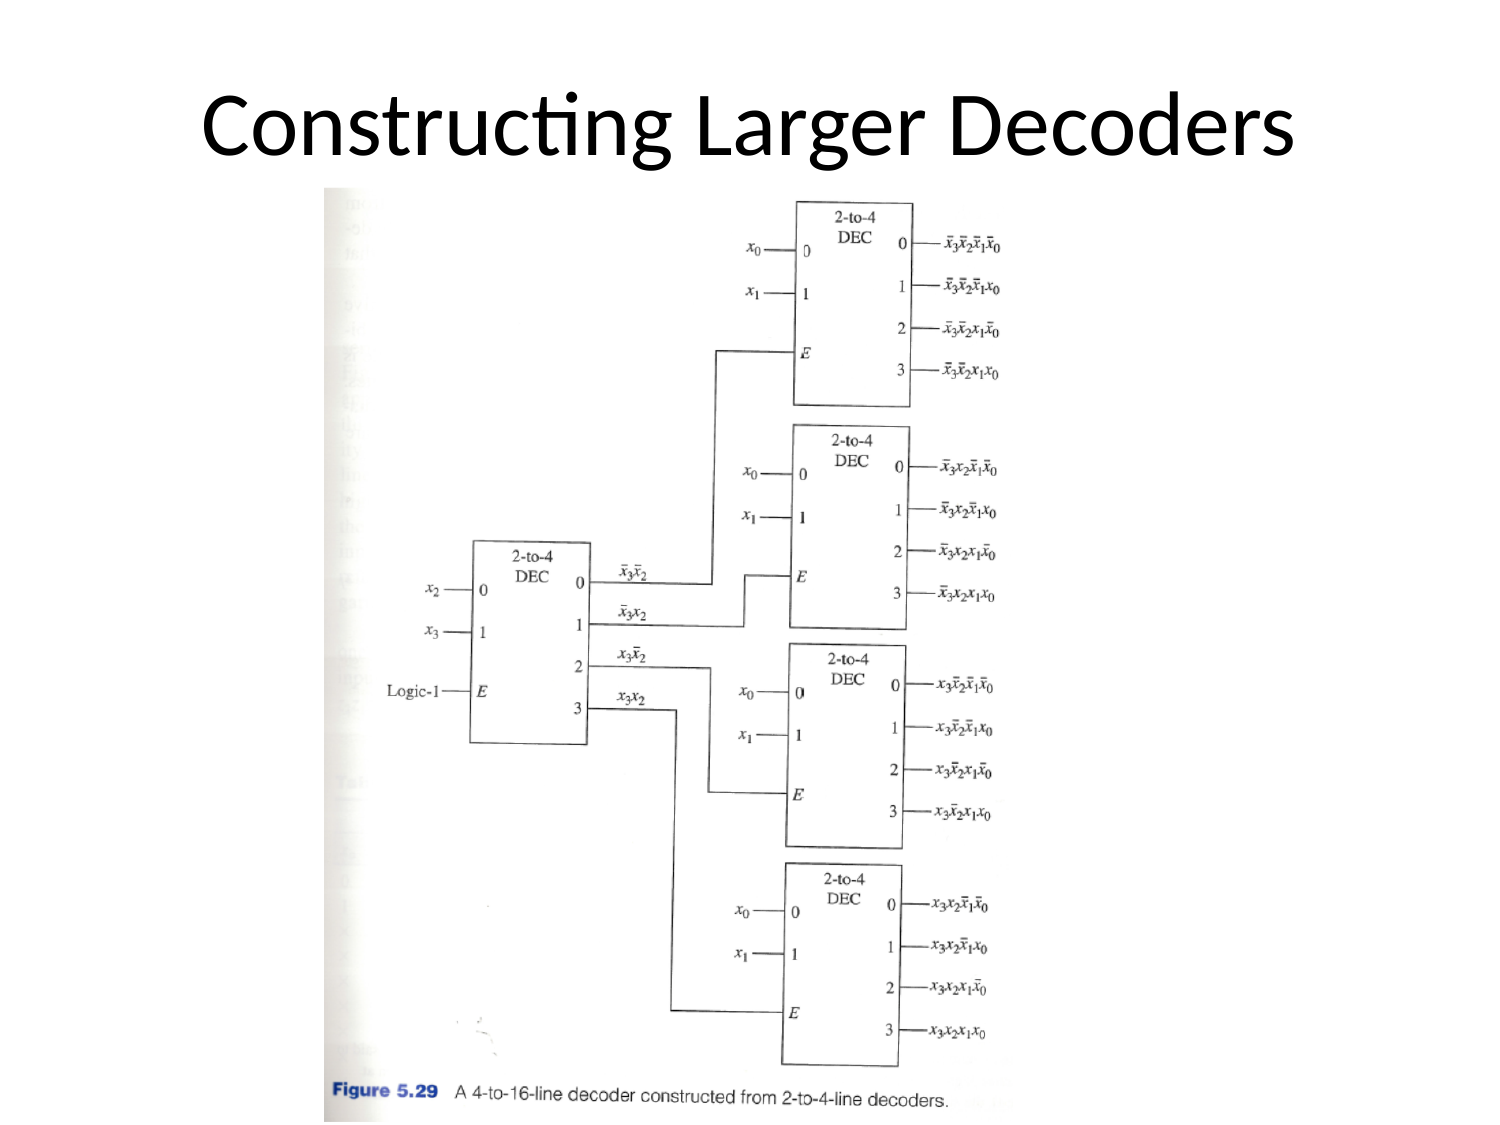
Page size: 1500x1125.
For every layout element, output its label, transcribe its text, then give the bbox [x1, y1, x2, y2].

title Constructing Larger Decoders [75, 24, 1425, 213]
picture [200, 188, 1136, 1121]
